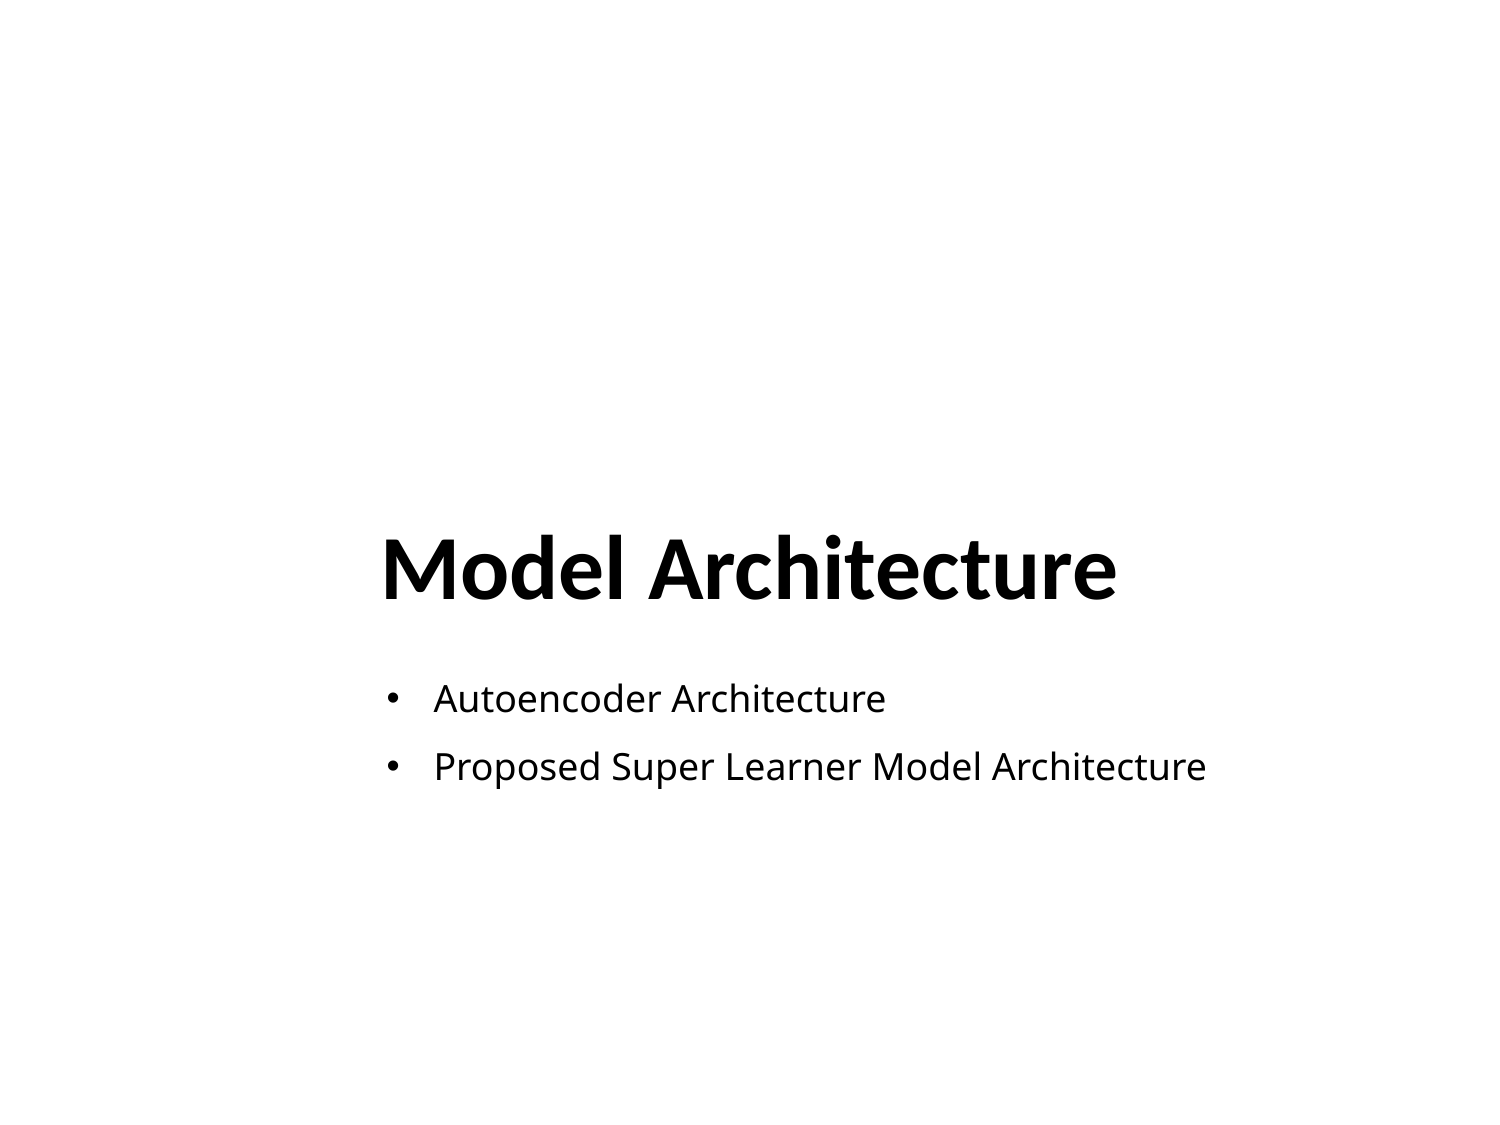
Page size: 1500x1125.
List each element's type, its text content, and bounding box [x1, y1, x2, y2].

text_box Autoencoder Architecture Proposed Super Learner Model Architecture [371, 645, 1235, 908]
title Model Architecture [112, 441, 1388, 683]
